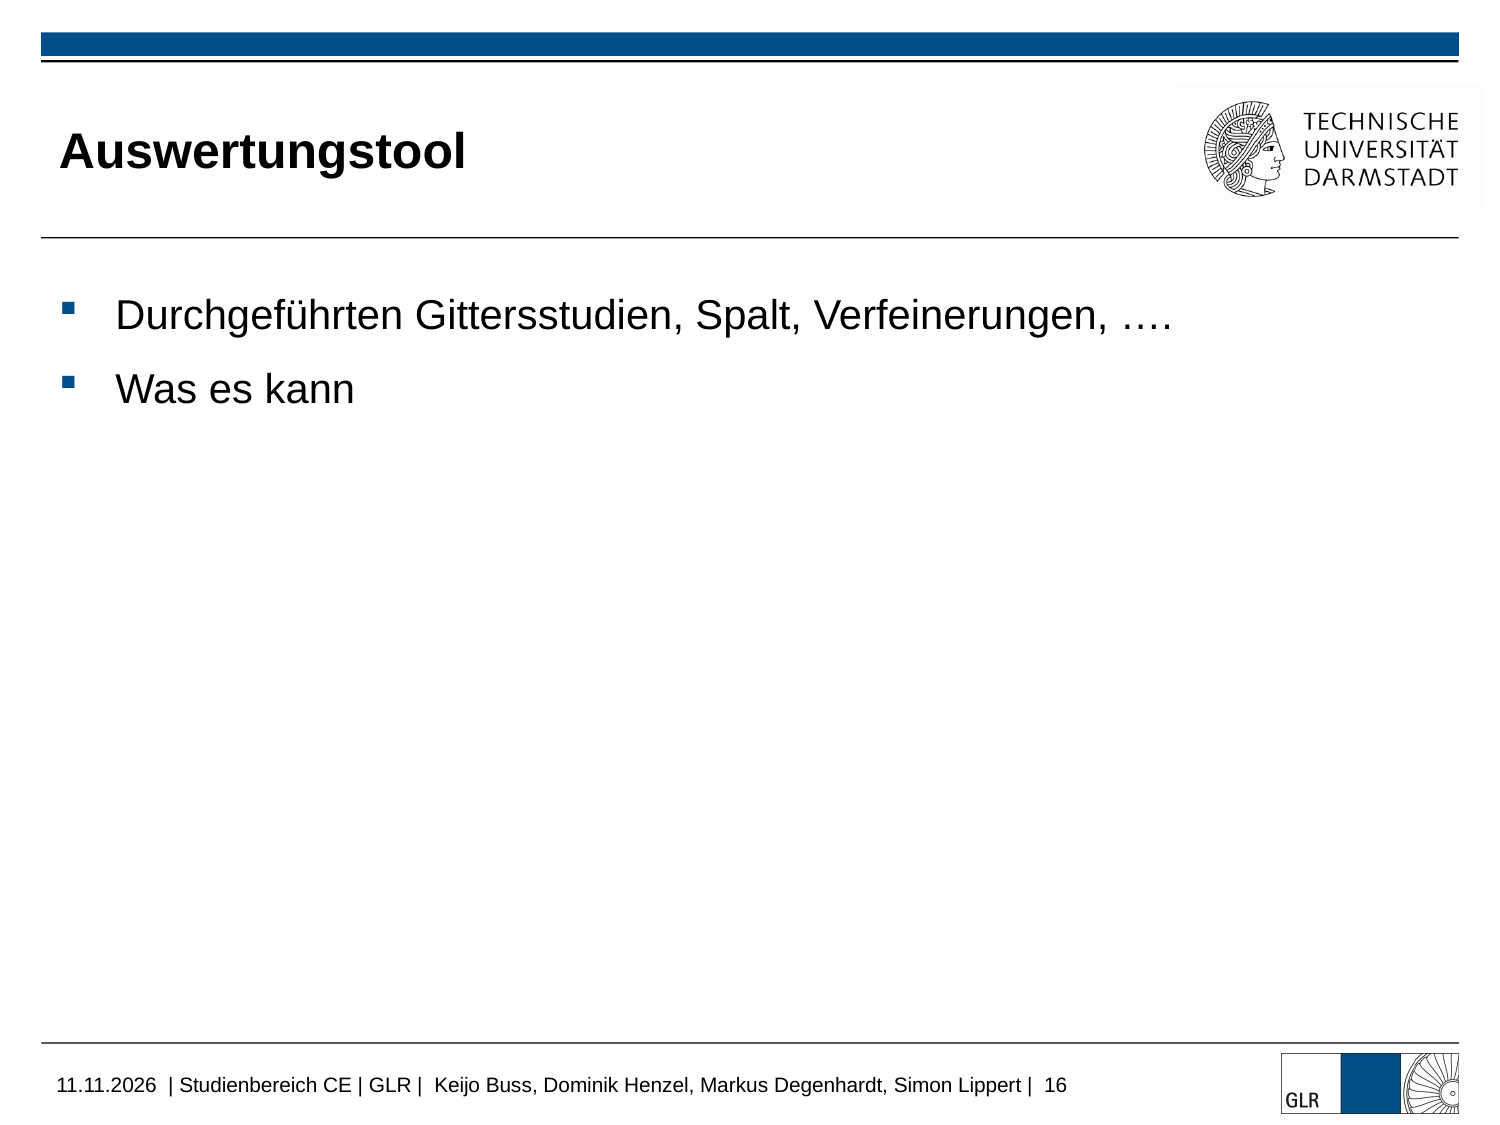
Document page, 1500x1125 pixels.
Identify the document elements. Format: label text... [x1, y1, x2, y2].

picture [1175, 84, 1483, 214]
list Durchgeführten Gittersstudien, Spalt, Verfeinerungen, …. Was es kann [58, 265, 1179, 1001]
picture [1281, 1053, 1459, 1114]
title Auswertungstool [58, 79, 1149, 218]
